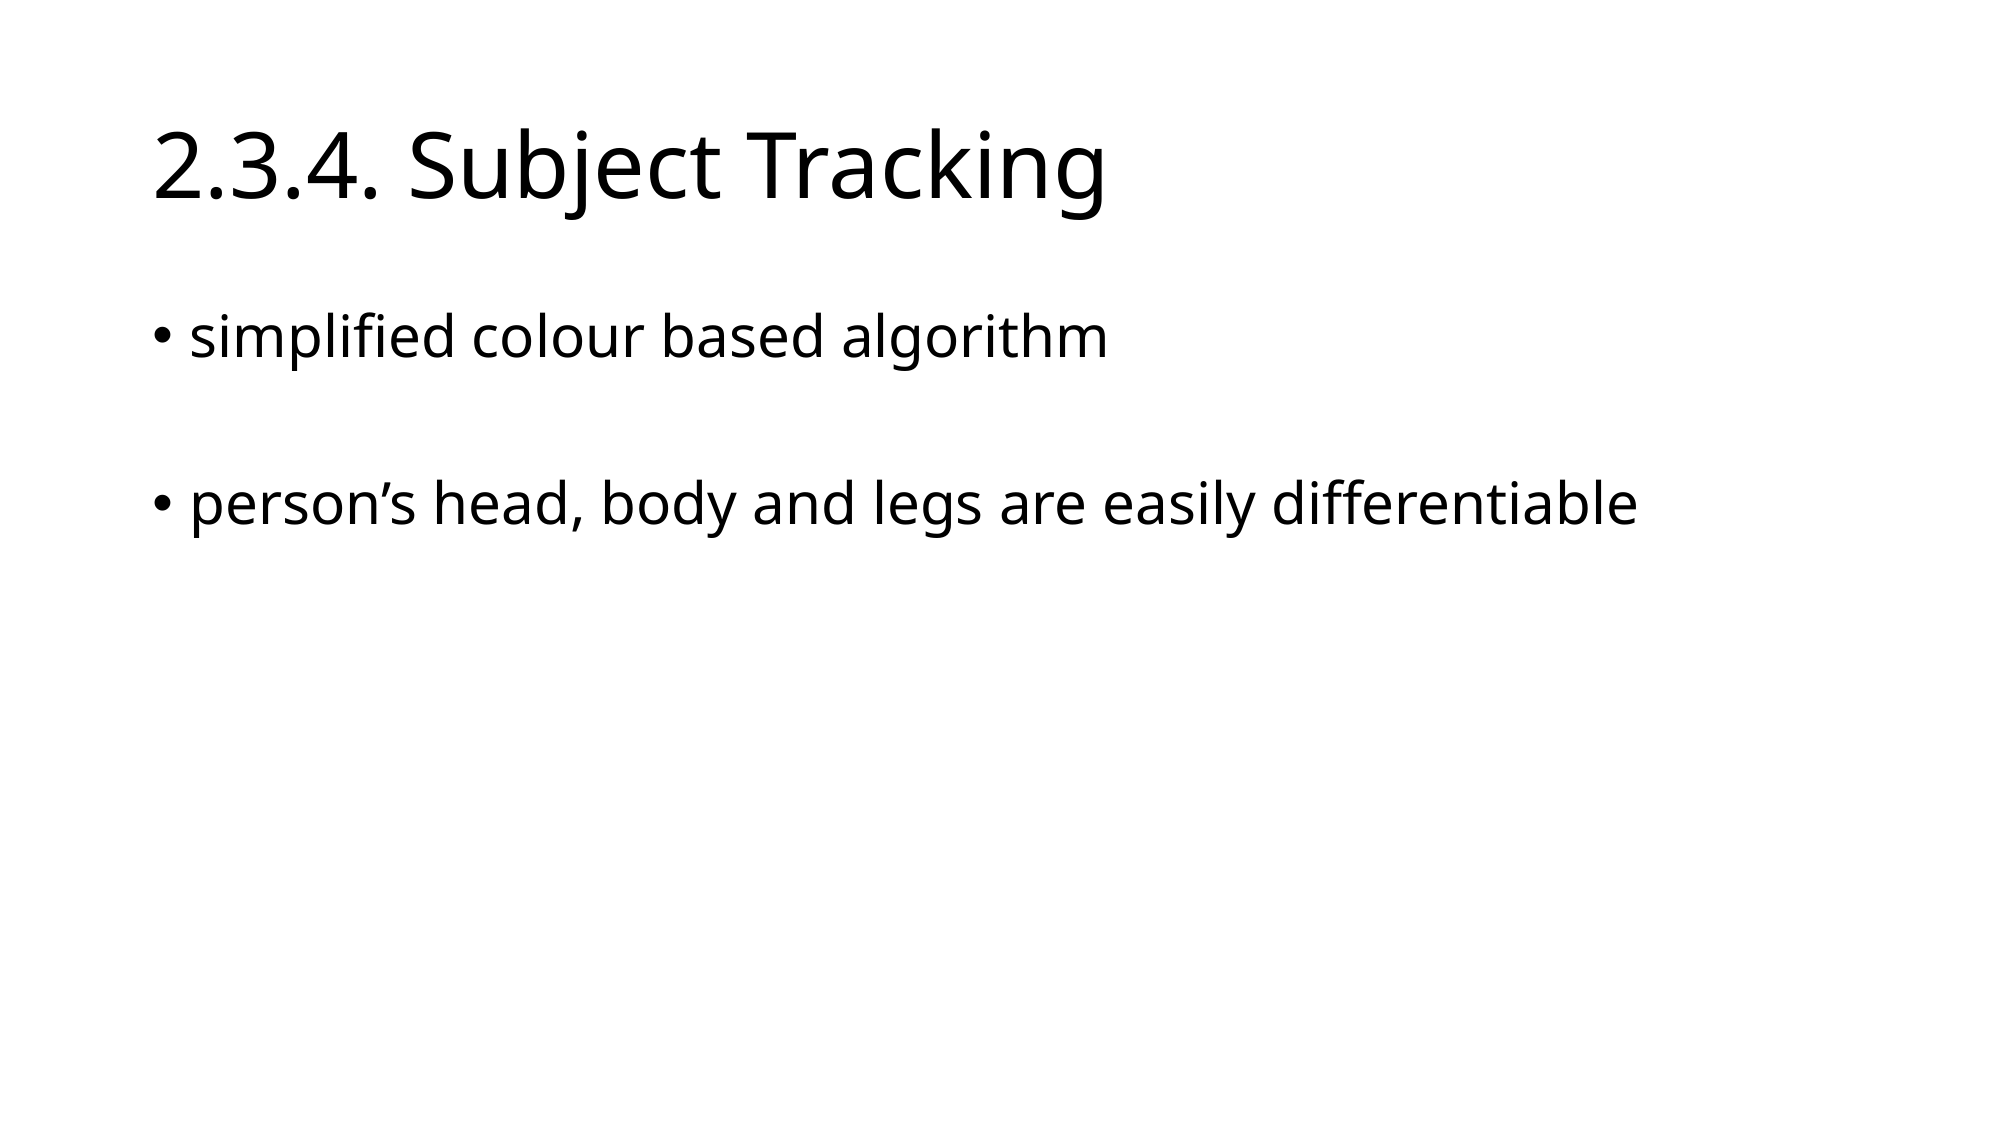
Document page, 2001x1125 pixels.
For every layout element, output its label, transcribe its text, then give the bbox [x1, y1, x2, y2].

title 2.3.4. Subject Tracking [137, 59, 1863, 278]
list simplified colour based algorithm person’s head, body and legs are easily differentiable [137, 299, 1863, 1014]
